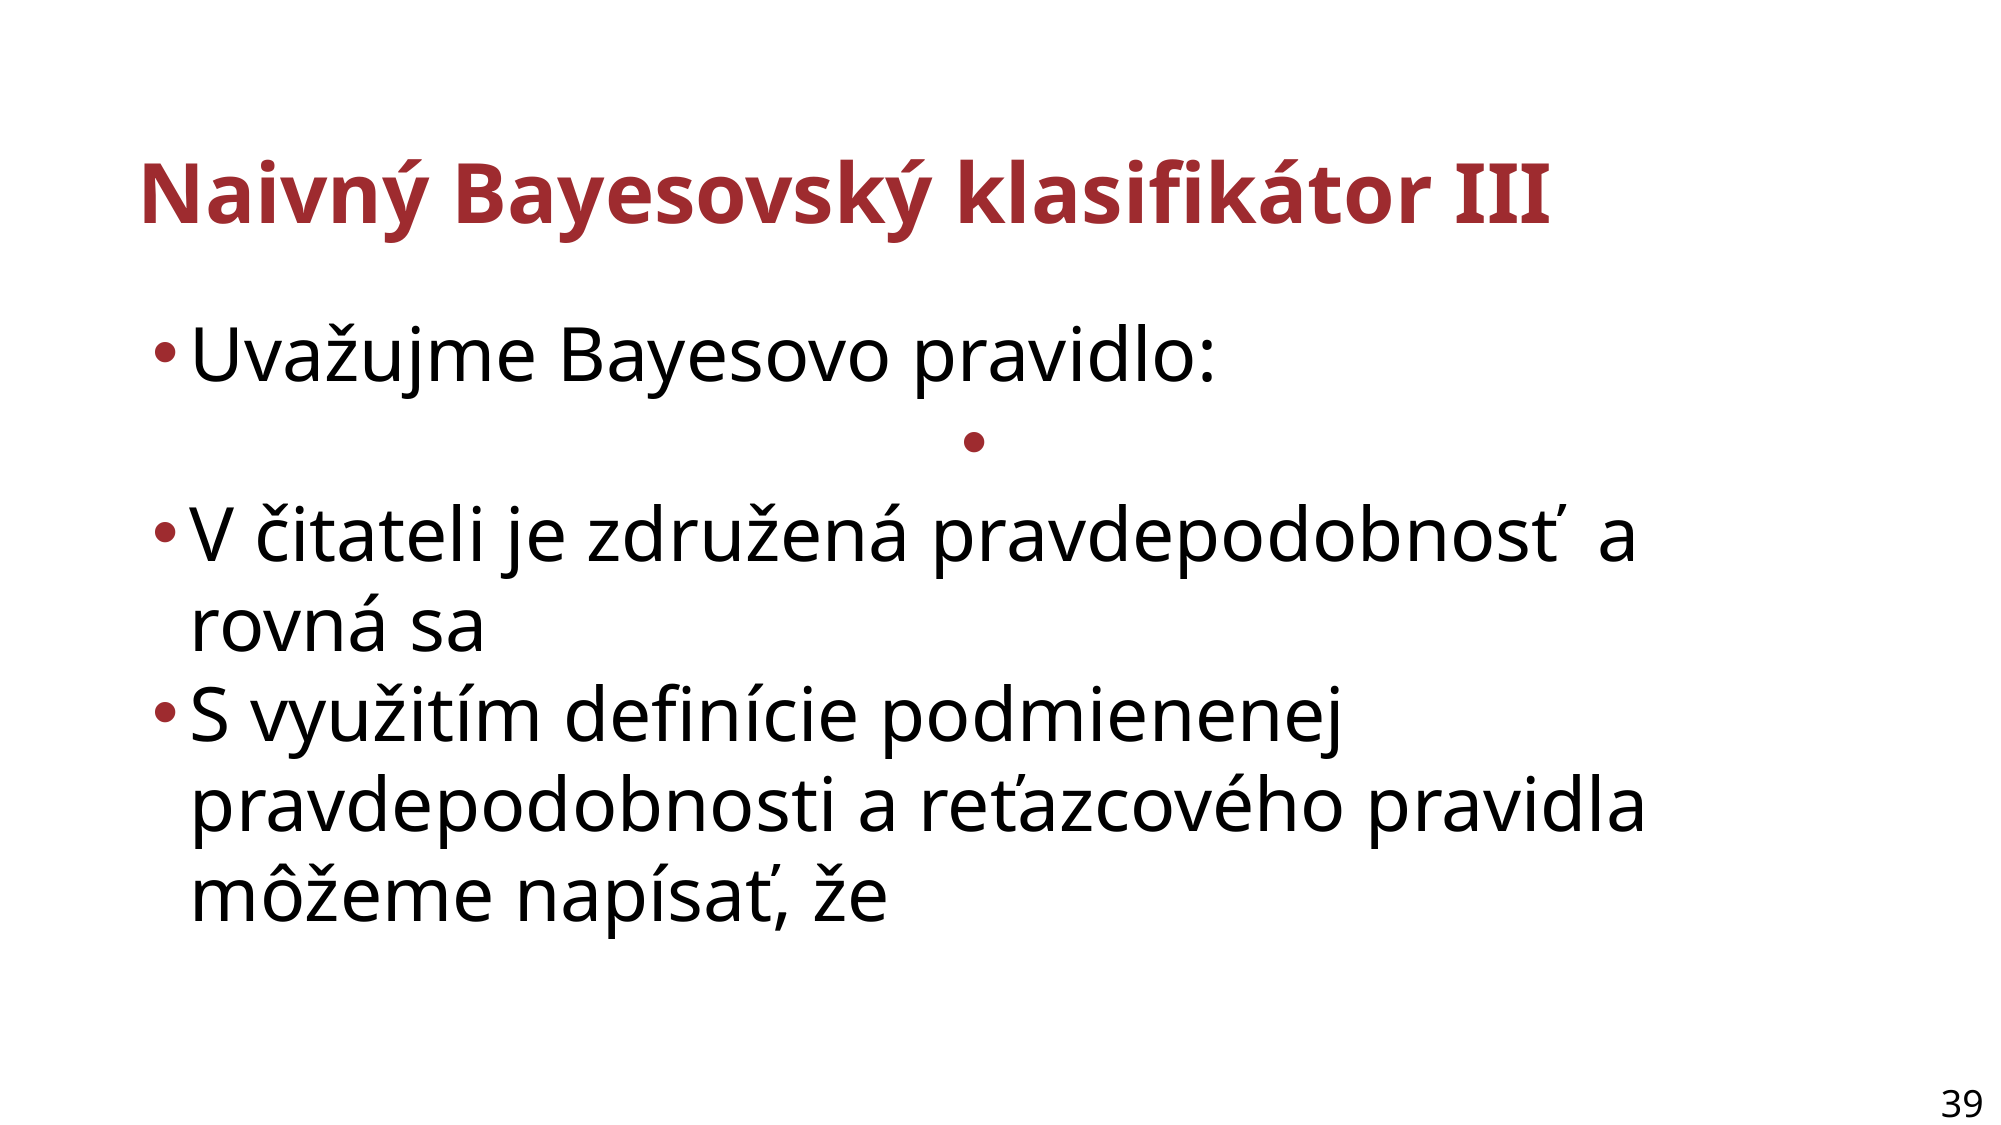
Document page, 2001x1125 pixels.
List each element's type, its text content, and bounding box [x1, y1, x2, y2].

title Naivný Bayesovský klasifikátor III [137, 116, 1717, 278]
